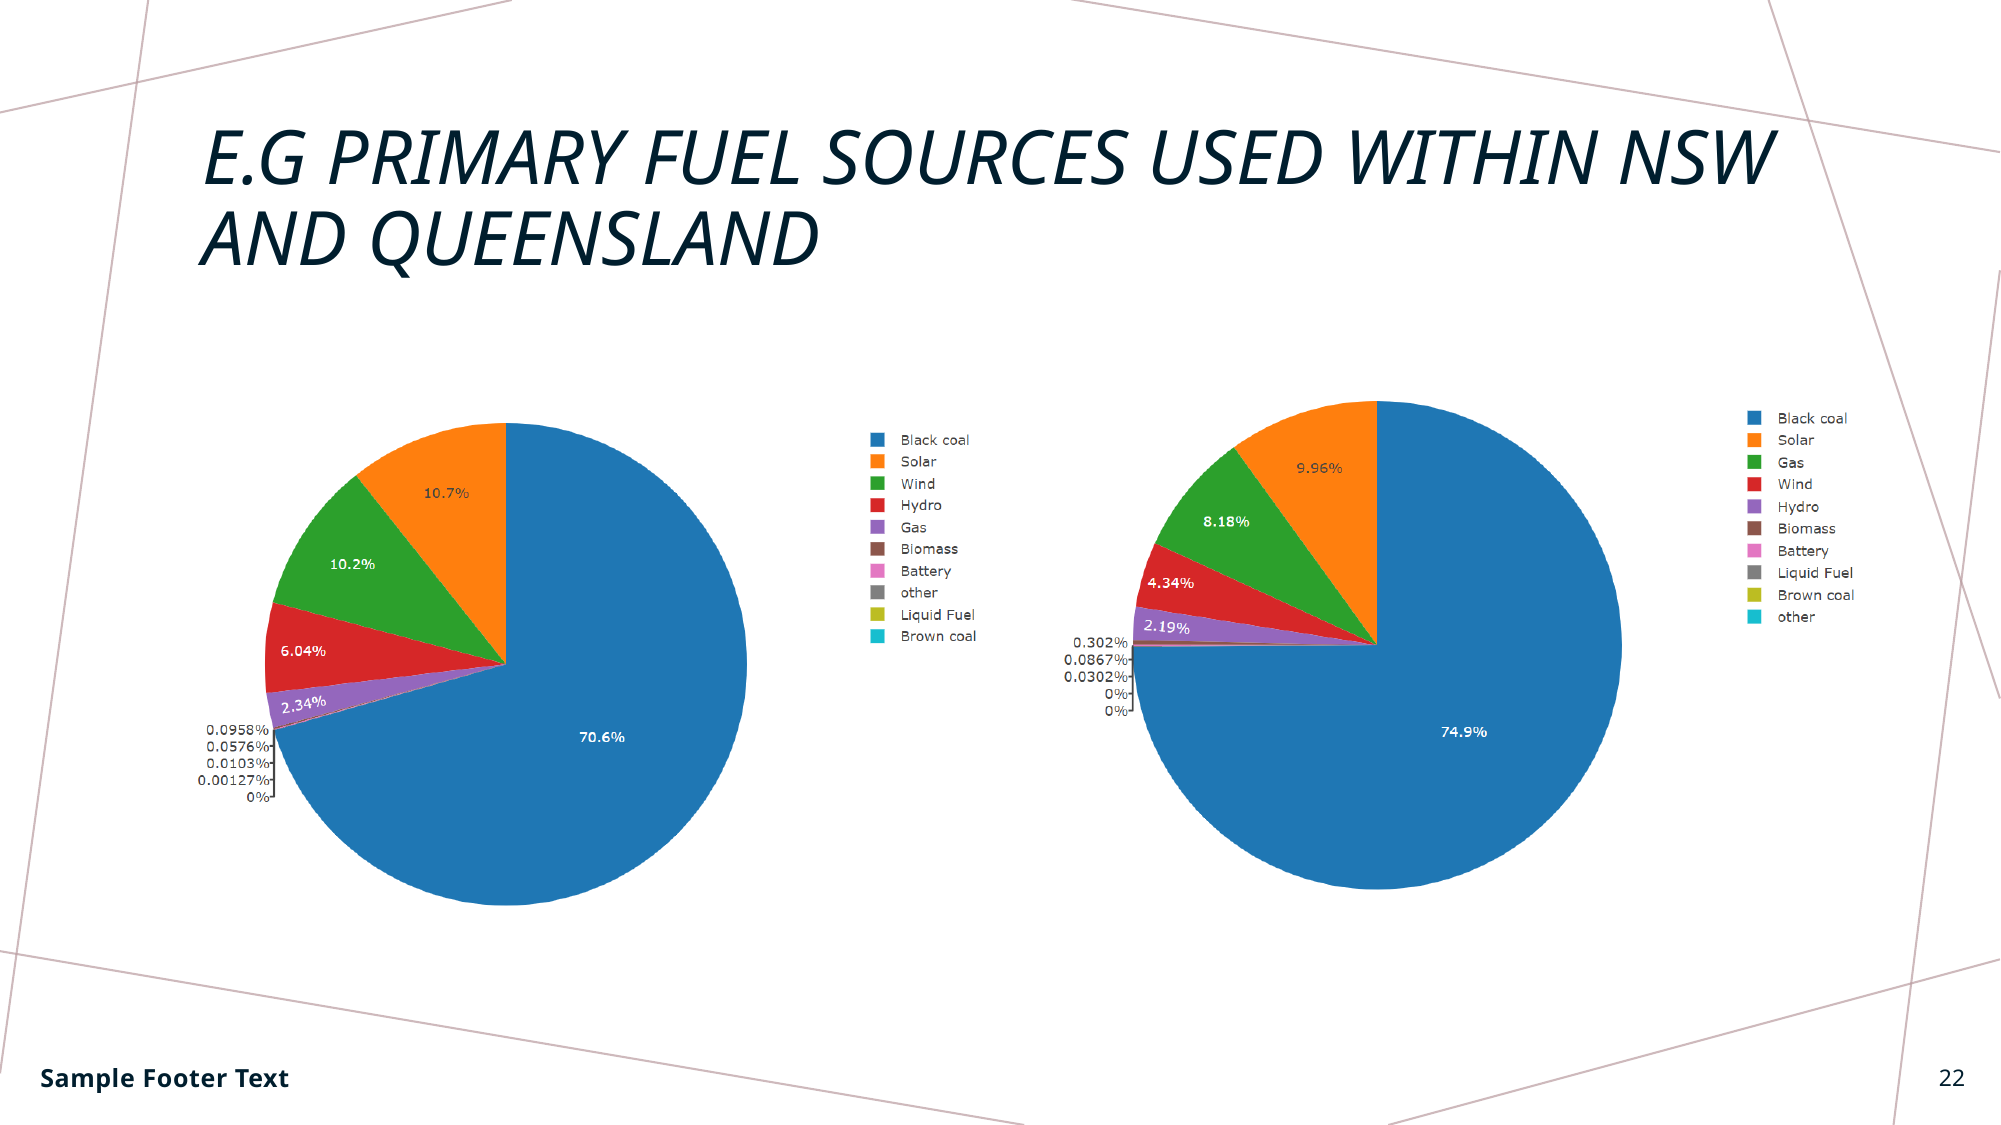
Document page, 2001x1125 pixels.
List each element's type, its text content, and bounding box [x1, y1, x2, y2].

picture [1039, 387, 1865, 900]
title e.G primary fuel sources used within NSW and Queensland [187, 87, 1813, 315]
footer Sample Footer Text [25, 1049, 764, 1110]
picture [155, 362, 1000, 925]
slide_number 22 [1903, 1049, 1981, 1110]
